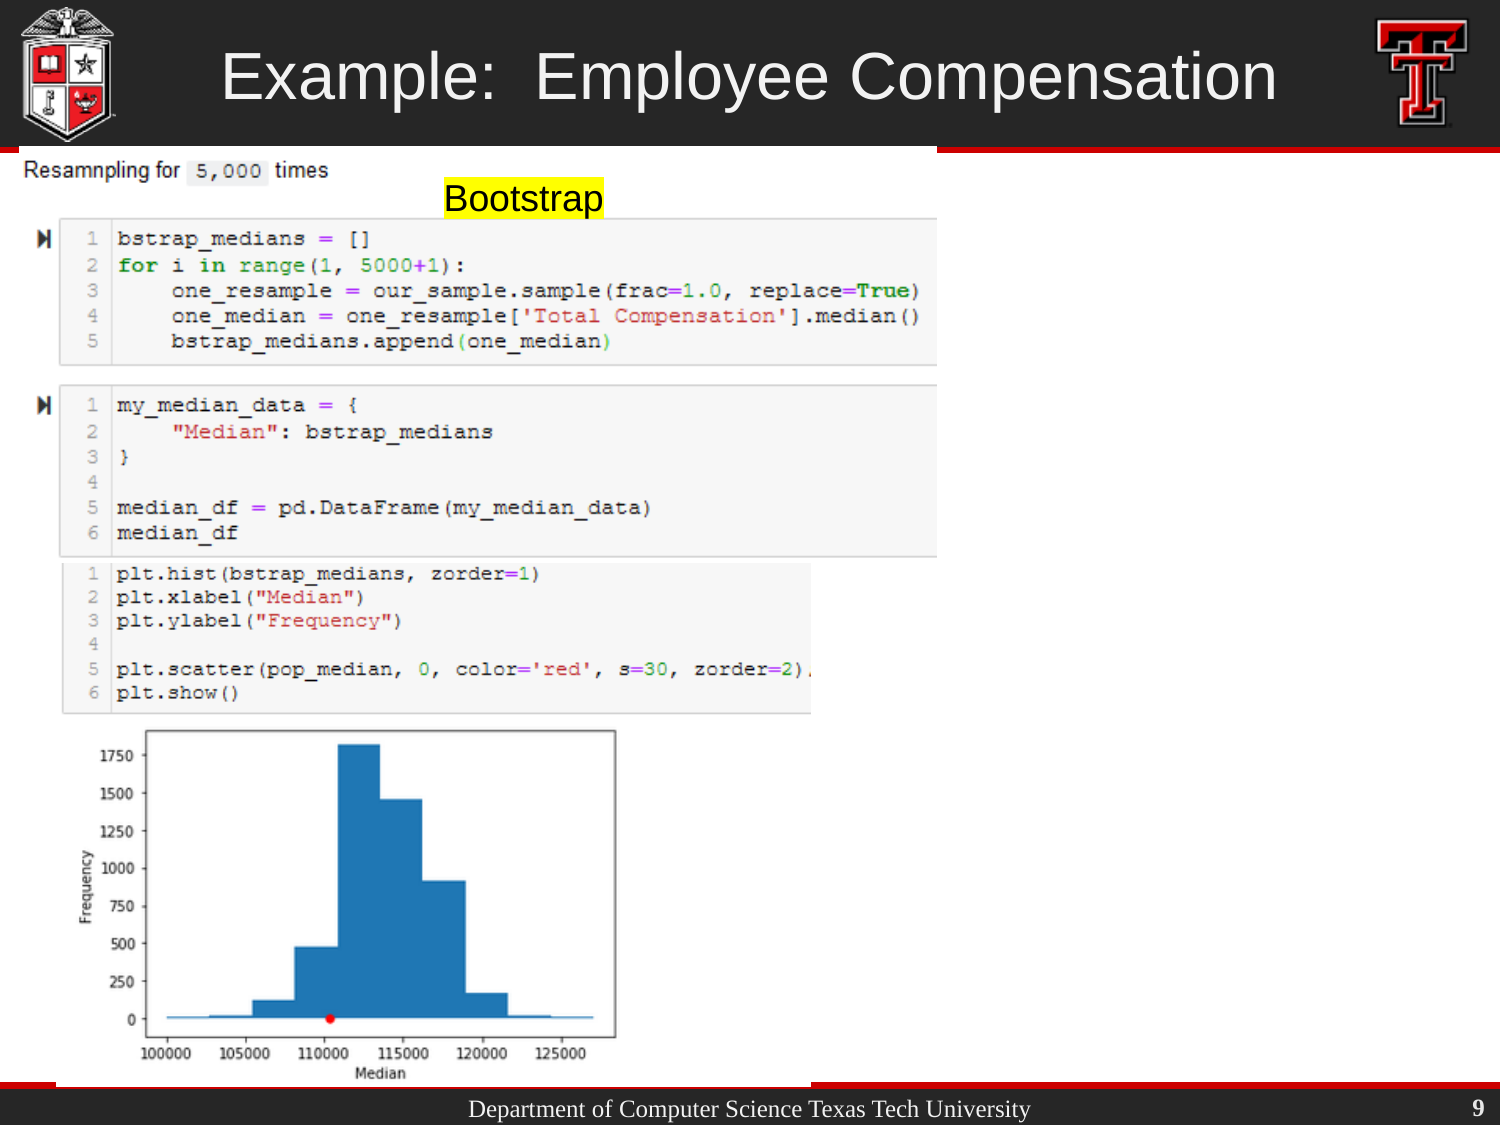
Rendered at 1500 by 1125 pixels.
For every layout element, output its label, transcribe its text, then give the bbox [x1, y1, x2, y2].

picture [18, 146, 937, 1088]
picture [1373, 14, 1472, 128]
title Example: Employee Compensation [151, 6, 1349, 141]
slide_number 9 [1392, 1086, 1500, 1125]
picture [21, 7, 116, 142]
